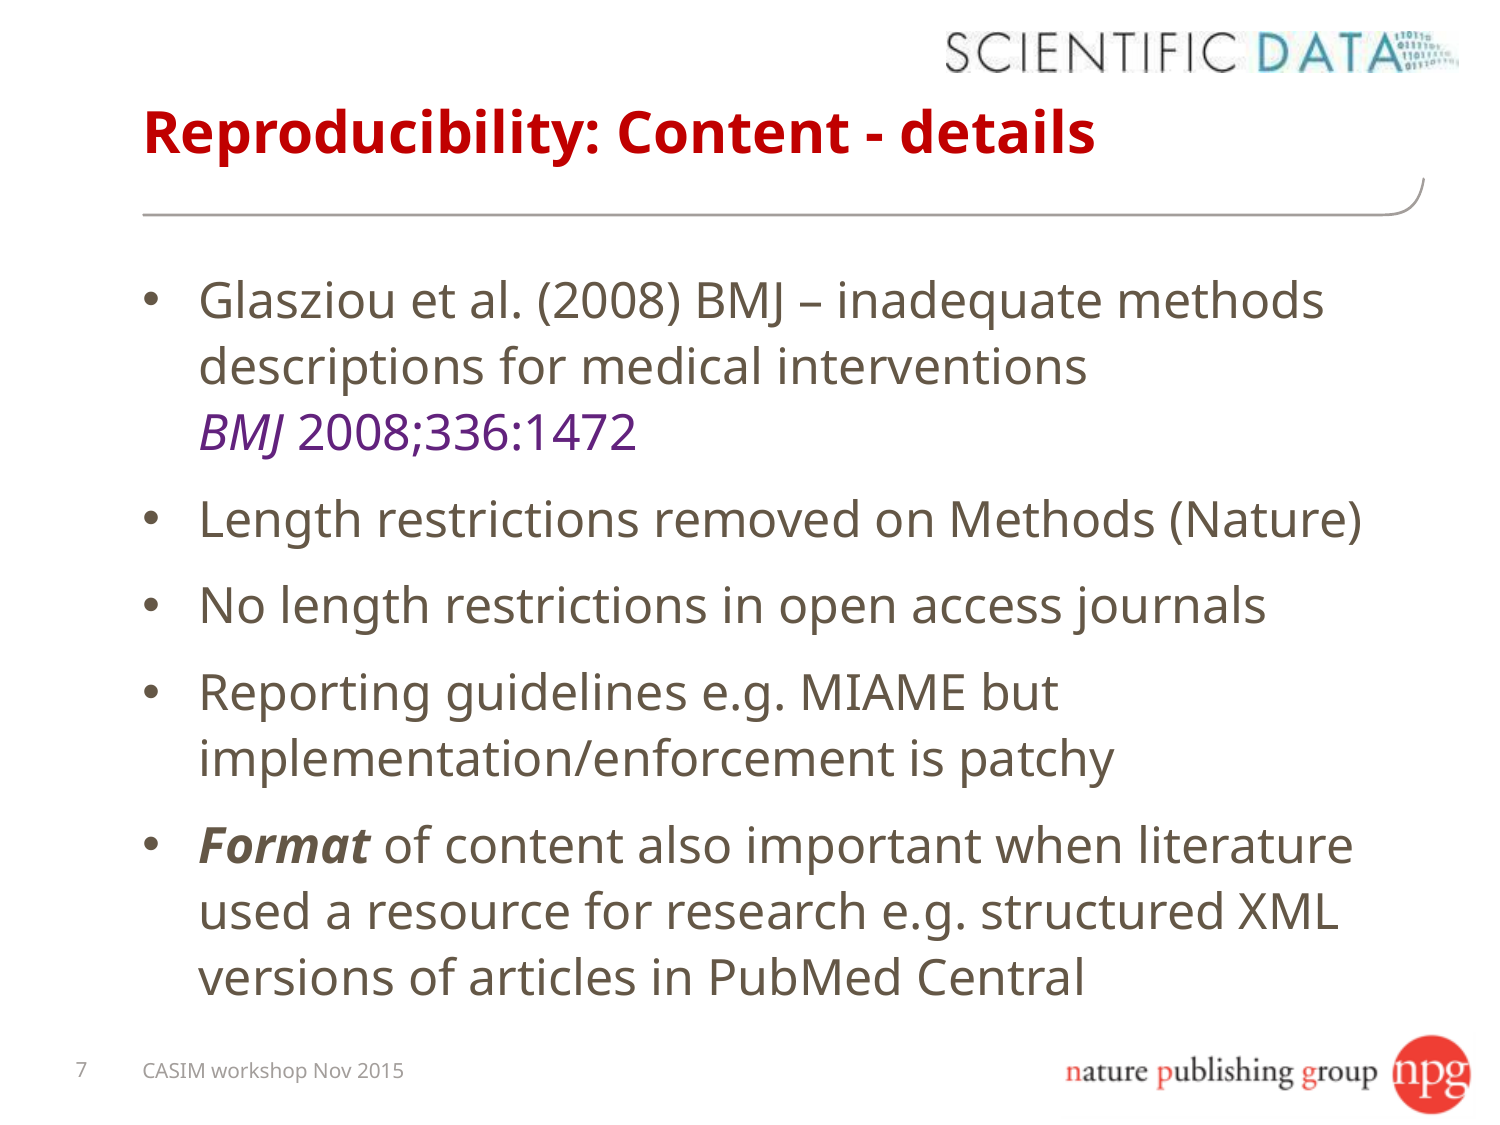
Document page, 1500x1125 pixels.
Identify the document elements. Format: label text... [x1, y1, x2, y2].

picture [946, 31, 1459, 73]
list Glasziou et al. (2008) BMJ – inadequate methods descriptions for medical interventions BMJ 2008;336:1472 Length restrictions removed on Methods (Nature) No length restrictions in open access journals Reporting guidelines e.g. MIAME but implementation/enforcement is patchy Format of content also important when literature used a resource for research e.g. structured XML versions of articles in PubMed Central [142, 262, 1392, 1005]
picture [1061, 1032, 1476, 1119]
title Reproducibility: Content - details [142, 95, 1452, 271]
footer CASIM workshop Nov 2015 [142, 1056, 618, 1086]
slide_number 7 [75, 1056, 125, 1086]
